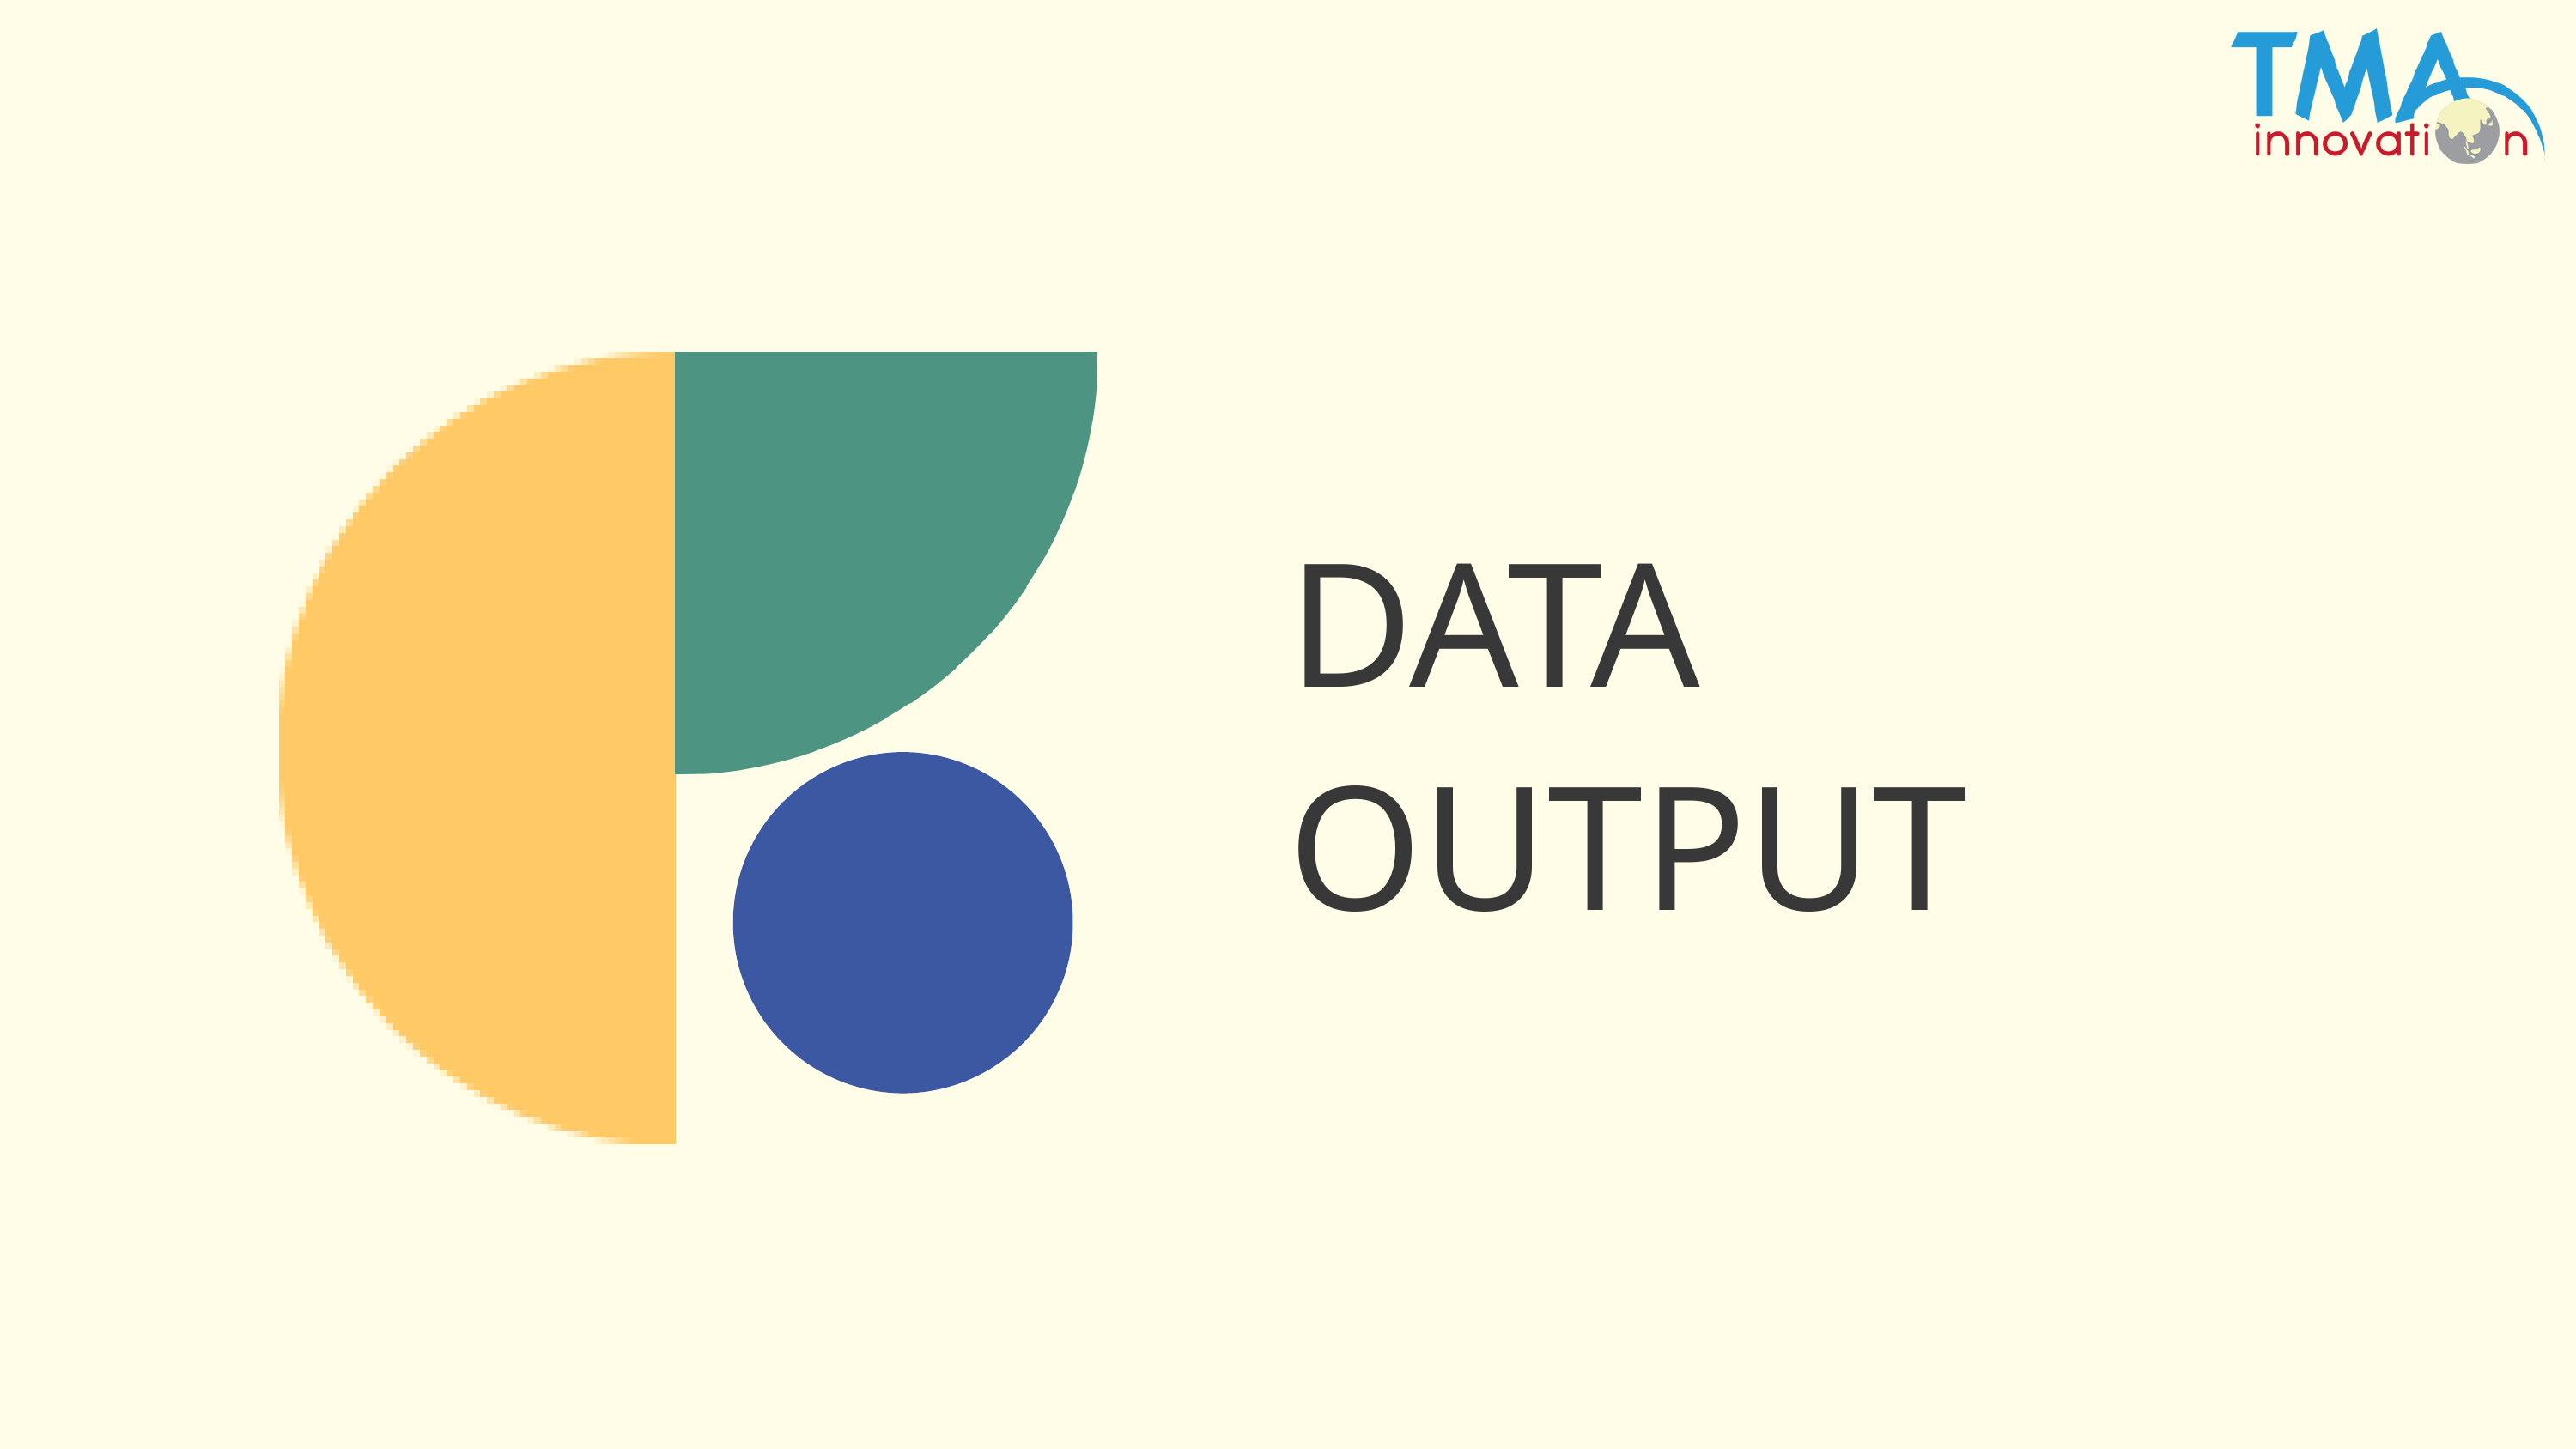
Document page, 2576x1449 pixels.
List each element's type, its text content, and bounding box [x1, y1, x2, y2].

text_box DATA OUTPUT [1288, 498, 2403, 945]
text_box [732, 751, 1074, 1094]
picture [2230, 28, 2545, 165]
picture [82, 352, 1097, 1144]
